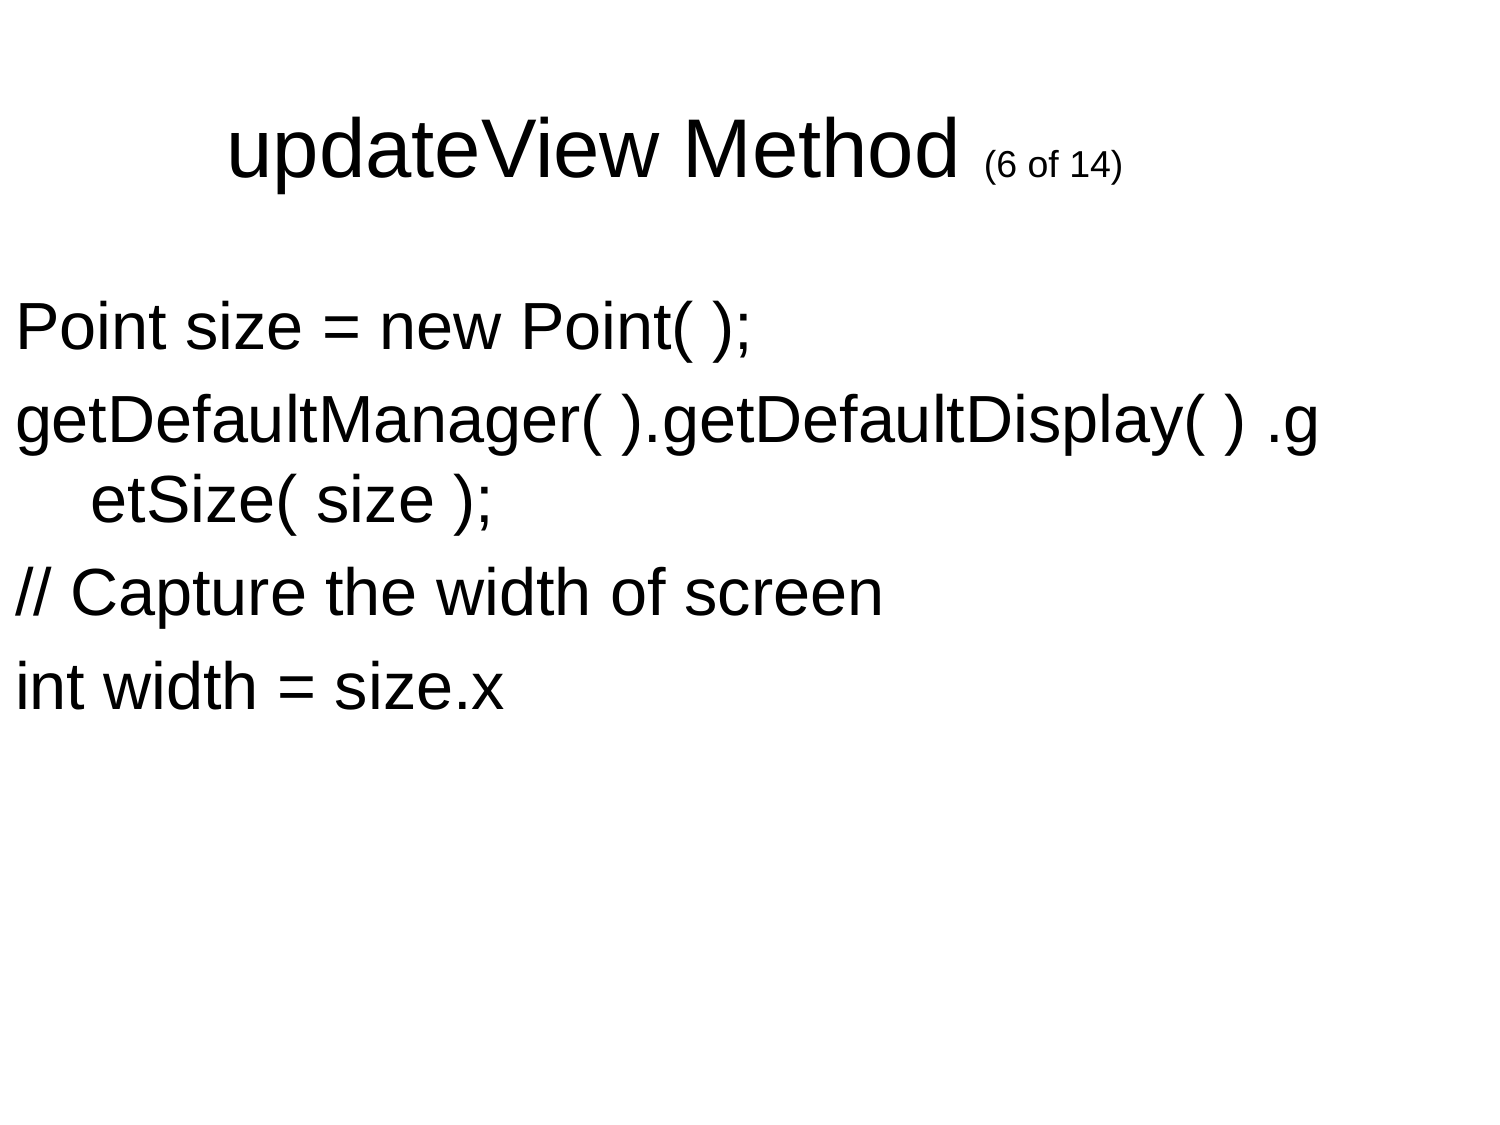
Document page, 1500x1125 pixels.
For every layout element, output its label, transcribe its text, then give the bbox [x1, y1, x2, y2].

title updateView Method (6 of 14) [0, 50, 1350, 238]
list Point size = new Point( ); getDefaultManager( ).getDefaultDisplay( ) .getSize( size ); // Capture the width of screen int width = size.x [0, 275, 1350, 950]
